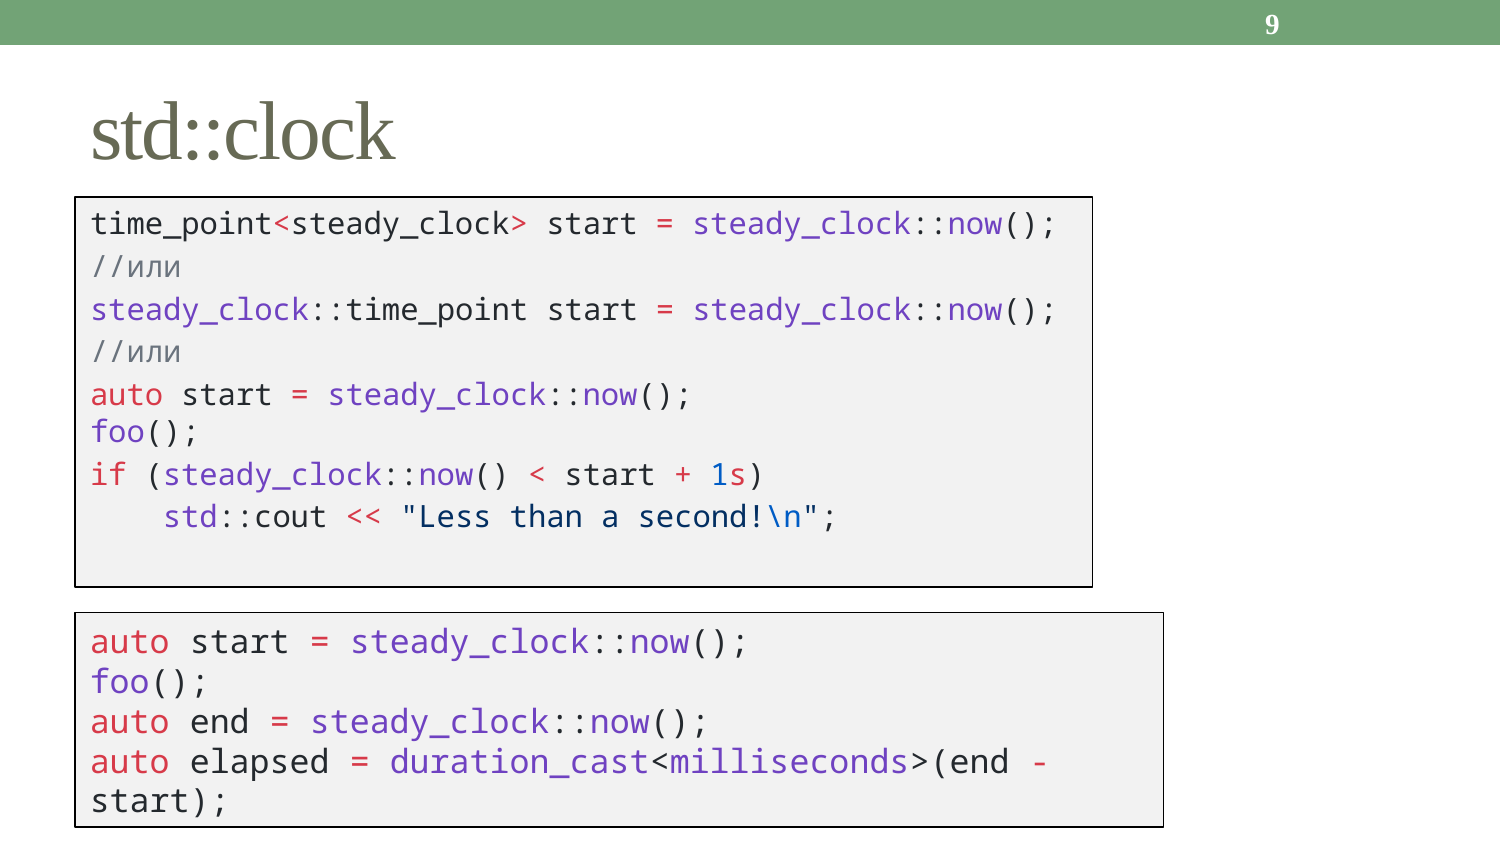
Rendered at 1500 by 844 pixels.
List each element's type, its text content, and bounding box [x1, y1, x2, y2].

list time_point<steady_clock> start = steady_clock::now(); //или steady_clock::time_point start = steady_clock::now(); //или auto start = steady_clock::now(); foo(); if (steady_clock::now() < start + 1s) std::cout << "Less than a second!\n"; [74, 196, 1093, 588]
slide_number 9 [1250, 2, 1425, 43]
text_box auto start = steady_clock::now(); foo(); auto end = steady_clock::now(); auto elapsed = duration_cast<milliseconds>(end - start); [74, 612, 1164, 828]
title std::clock [75, 65, 1425, 188]
